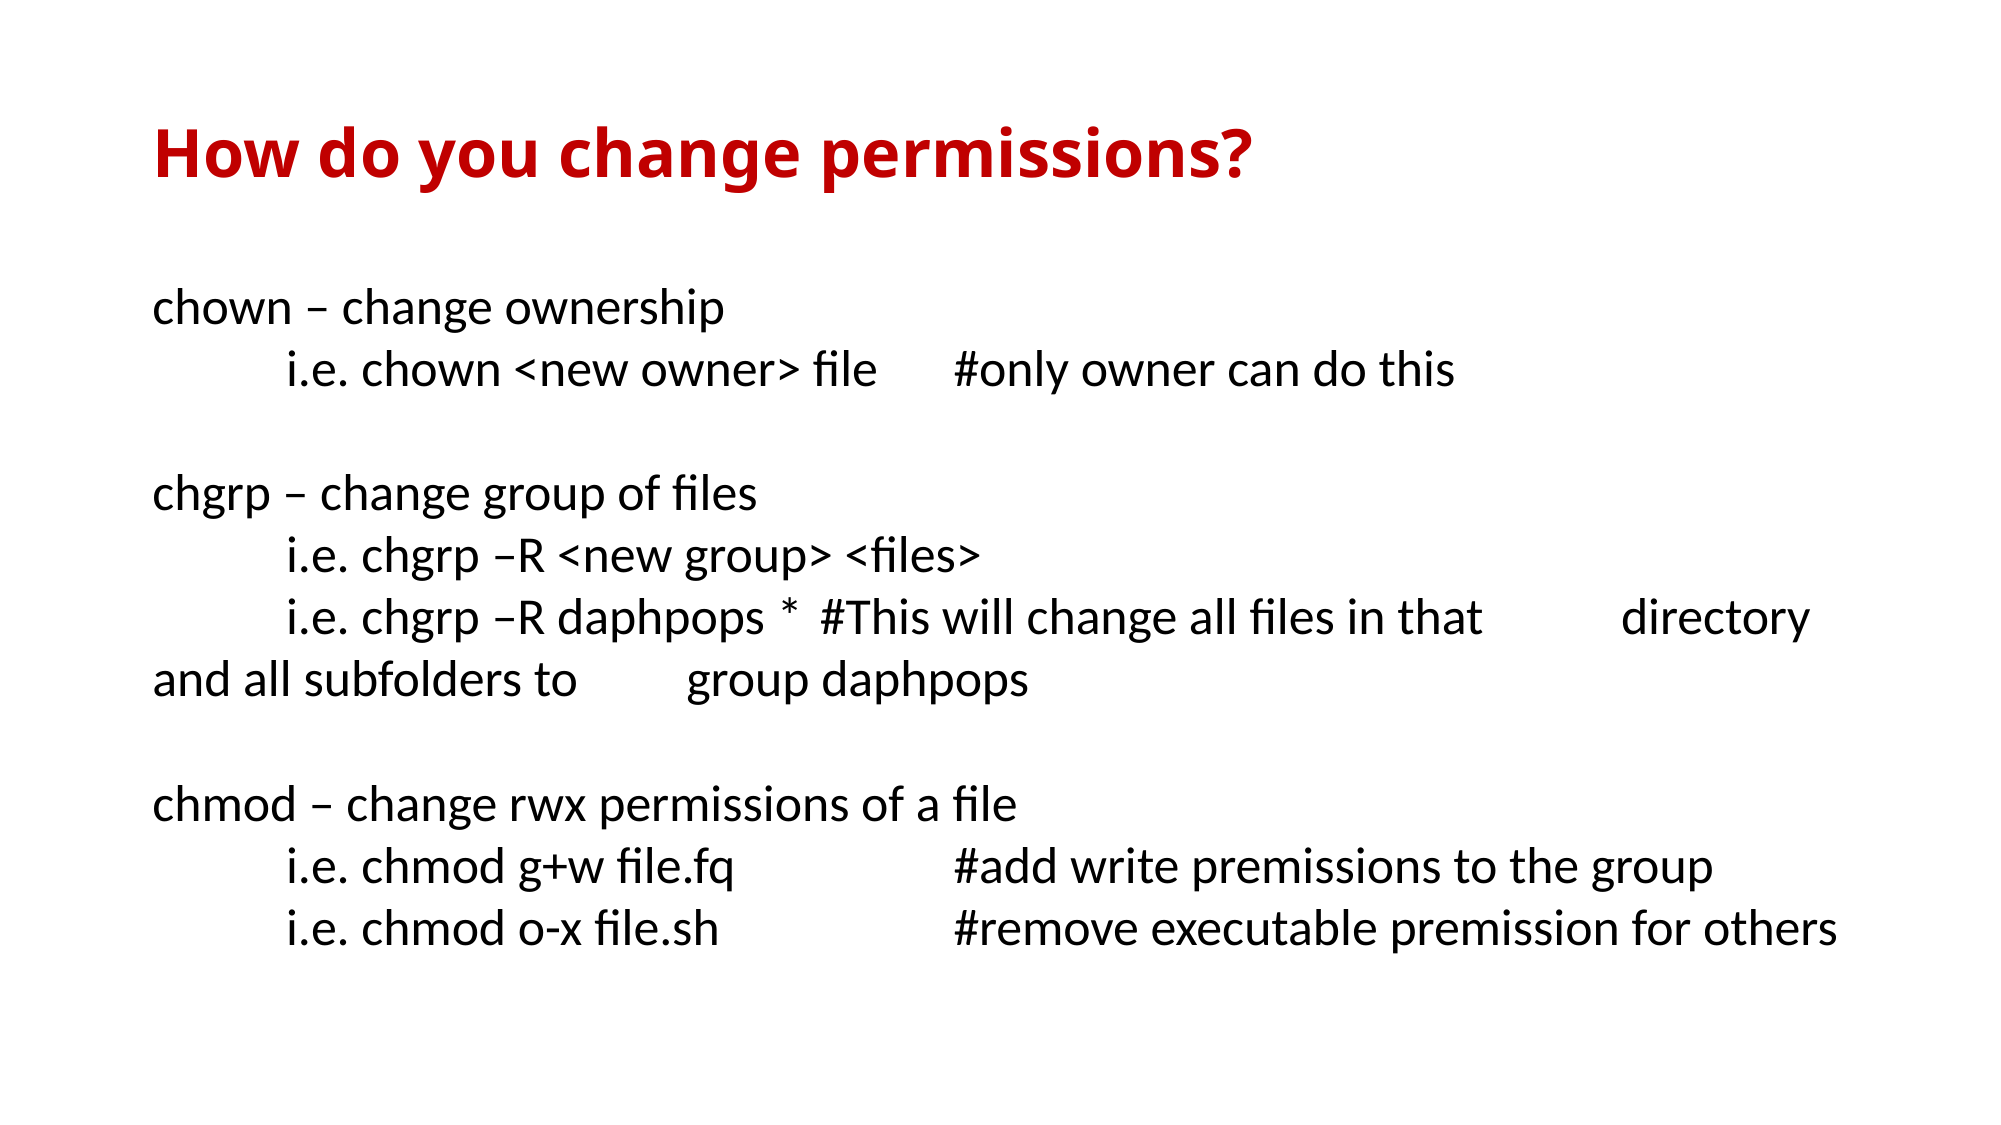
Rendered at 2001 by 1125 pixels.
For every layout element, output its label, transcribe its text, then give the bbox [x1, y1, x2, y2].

list chown – change ownership i.e. chown <new owner> file #only owner can do this chgrp – change group of files i.e. chgrp –R <new group> <files> i.e. chgrp –R daphpops * #This will change all files in that directory and all subfolders to group daphpops chmod – change rwx permissions of a file i.e. chmod g+w file.fq #add write premissions to the group i.e. chmod o-x file.sh #remove executable premission for others [137, 265, 1863, 979]
text_box How do you change permissions? [137, 47, 1863, 265]
